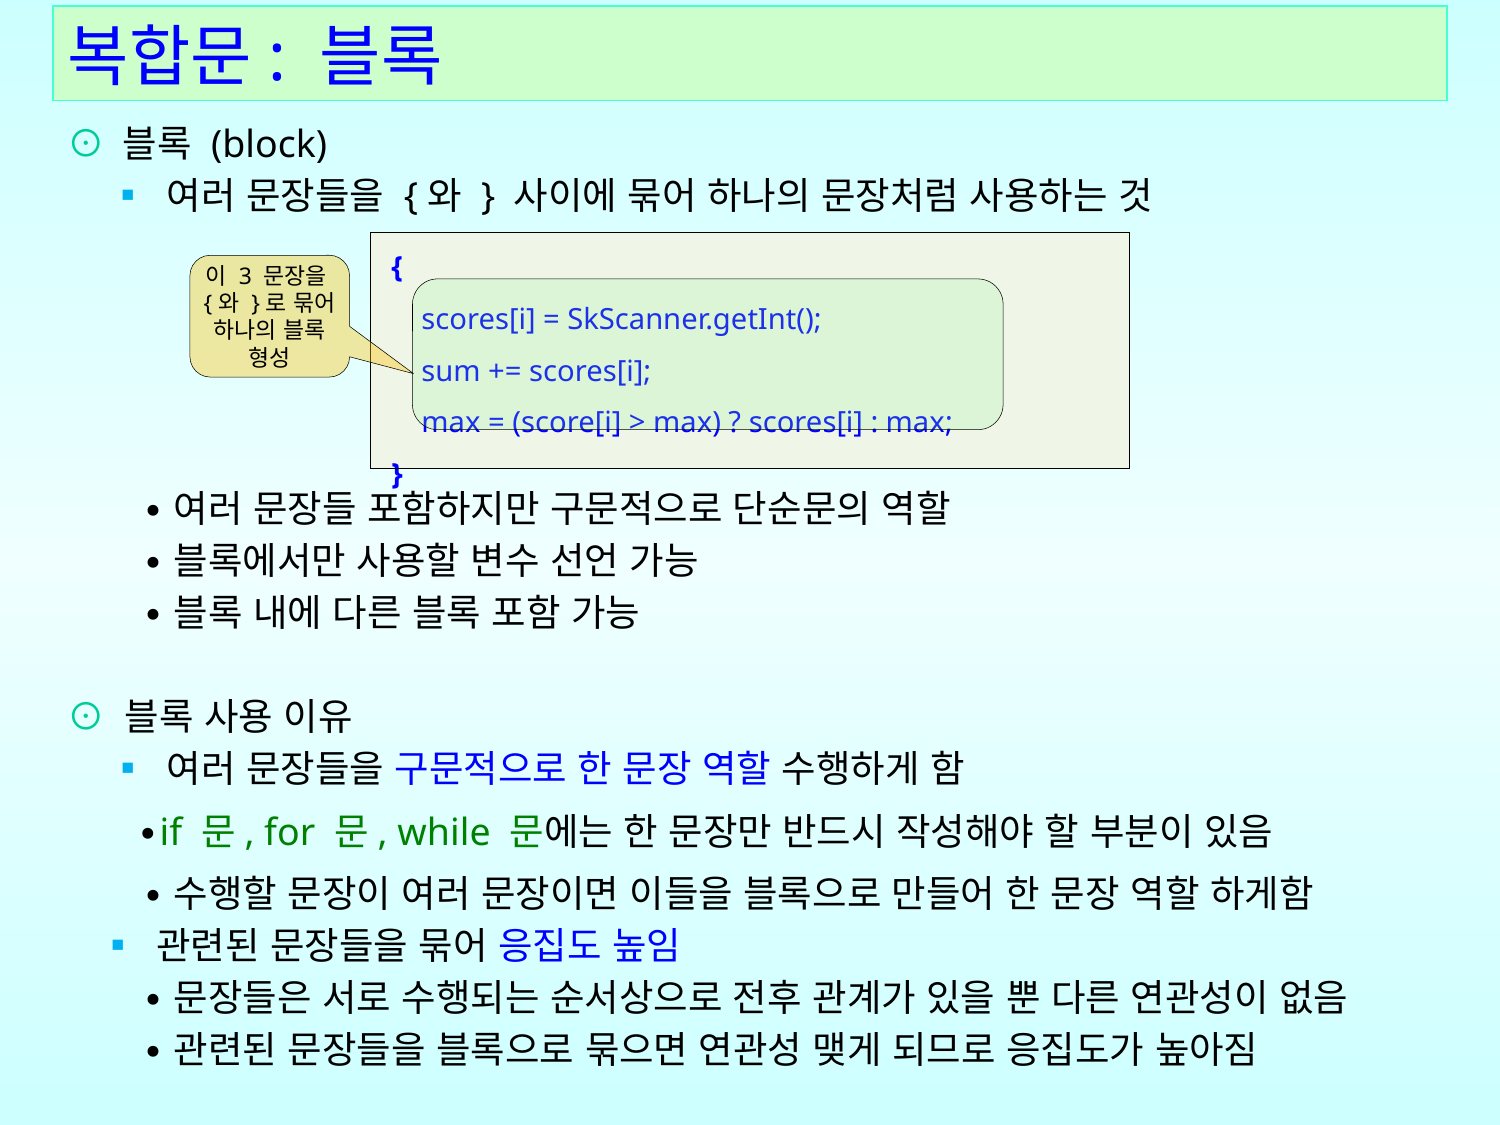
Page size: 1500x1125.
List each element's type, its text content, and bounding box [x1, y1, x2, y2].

table_header { scores[i] = SkScanner.getInt(); sum += scores[i]; max = (score[i] > max) ? scores[i] : max; } [371, 233, 1129, 468]
text_box ⊙ 블록 (block) ▪ 여러 문장들을 {와 } 사이에 묶어 하나의 문장처럼 사용하는 것 ∙여러 문장들 포함하지만 구문적으로 단순문의 역할 ∙블록에서만 사용할 변수 선언 가능 ∙블록 내에 다른 블록 포함 가능 ⊙ 블록 사용 이유 ▪ 여러 문장들을 구문적으로 한 문장 역할 수행하게 함 ∙if 문, for 문, while 문에는 한 문장만 반드시 작성해야 할 부분이 있음 ∙수행할 문장이 여러 문장이면 이들을 블록으로 만들어 한 문장 역할 하게함 ▪ 관련된 문장들을 묶어 응집도 높임 ∙문장들은 서로 수행되는 순서상으로 전후 관계가 있을 뿐 다른 연관성이 없음 ∙관련된 문장들을 블록으로 묶으면 연관성 맺게 되므로 응집도가 높아짐 [53, 105, 1471, 1079]
text_box 복합문: 블록 [53, 5, 1447, 101]
text_box [412, 278, 1004, 430]
text_box [0, 0, 1500, 75]
text_box 이 3 문장을 {와 }로 묶어 하나의 블록 형성 [189, 255, 412, 378]
